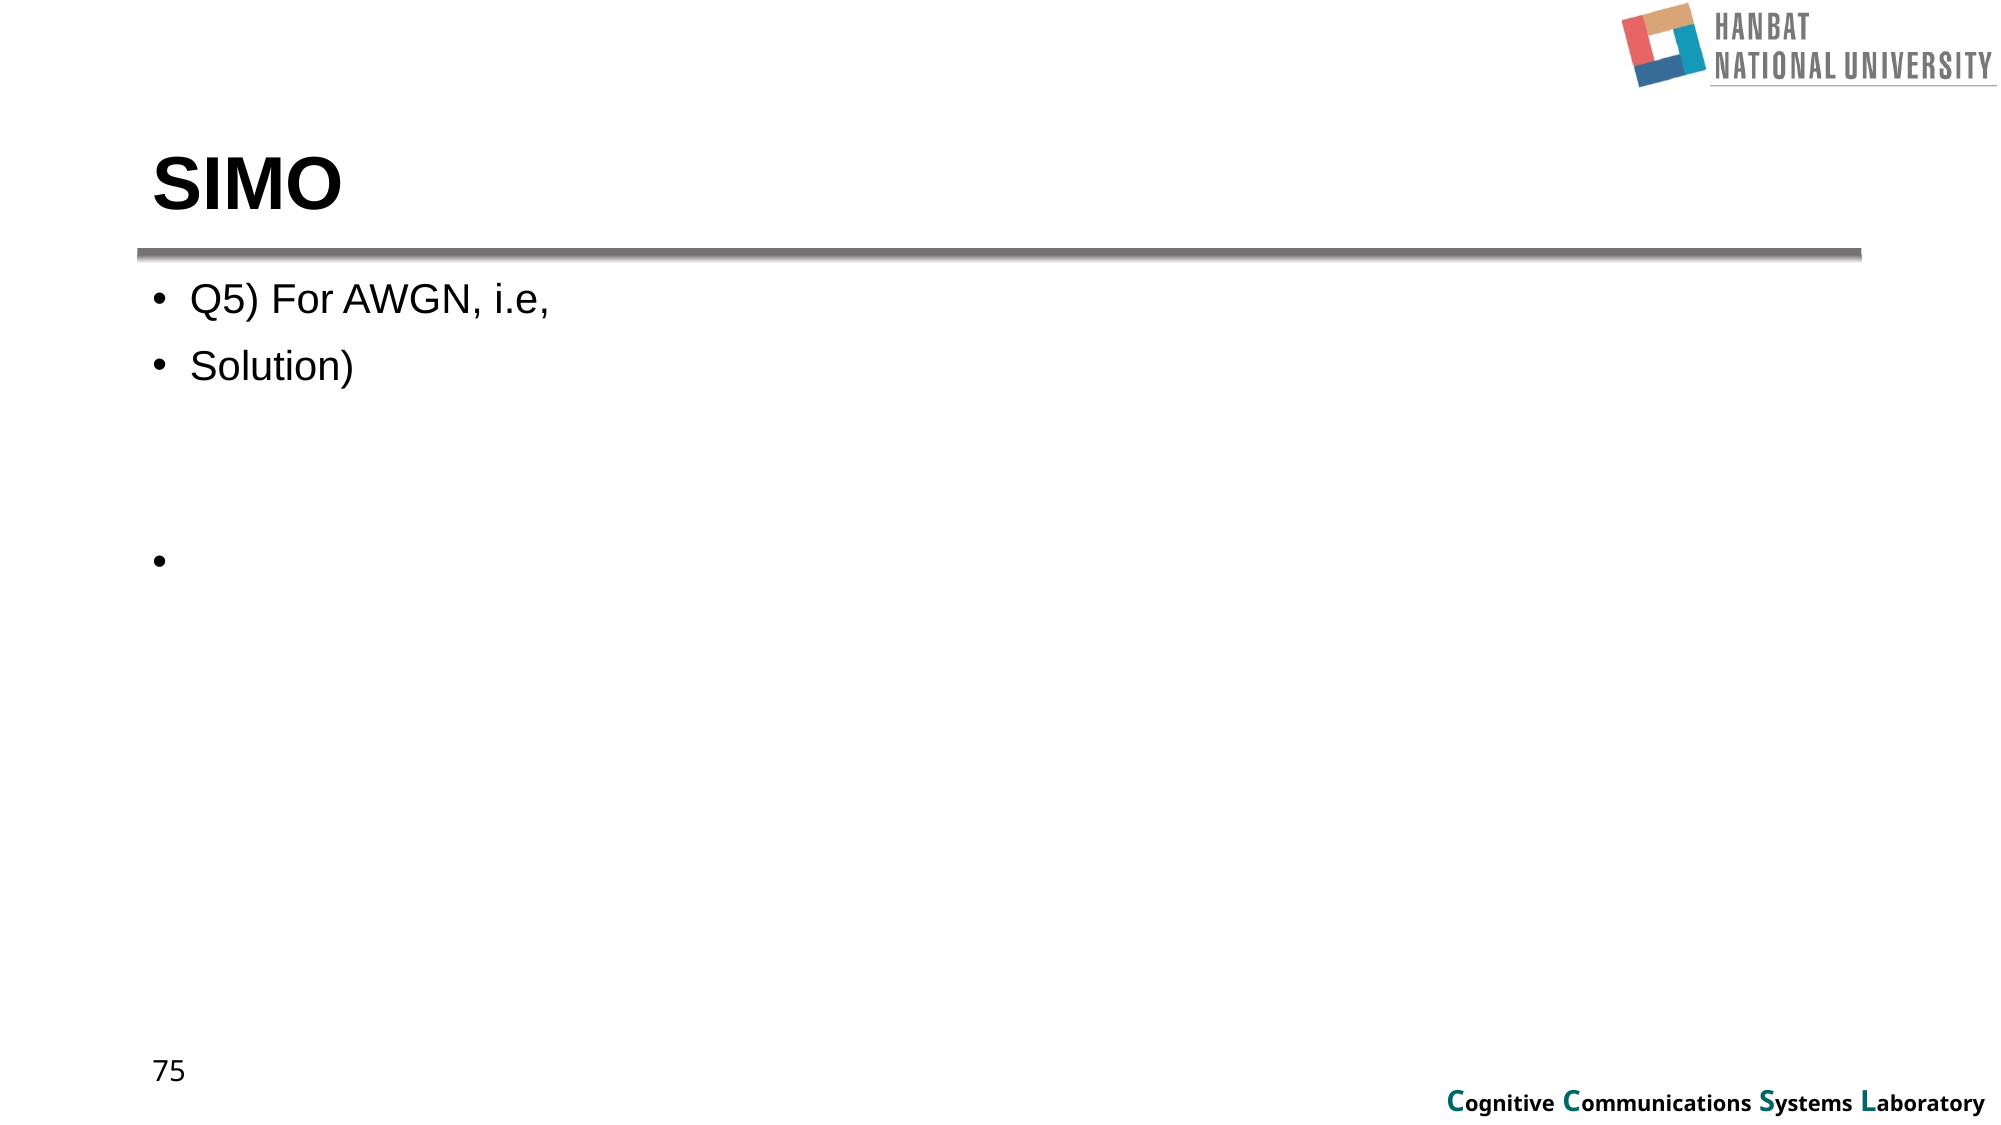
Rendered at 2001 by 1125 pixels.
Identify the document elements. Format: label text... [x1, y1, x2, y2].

slide_number 75 [137, 1042, 357, 1103]
title SIMO [137, 129, 1863, 242]
picture [1621, 2, 1998, 90]
